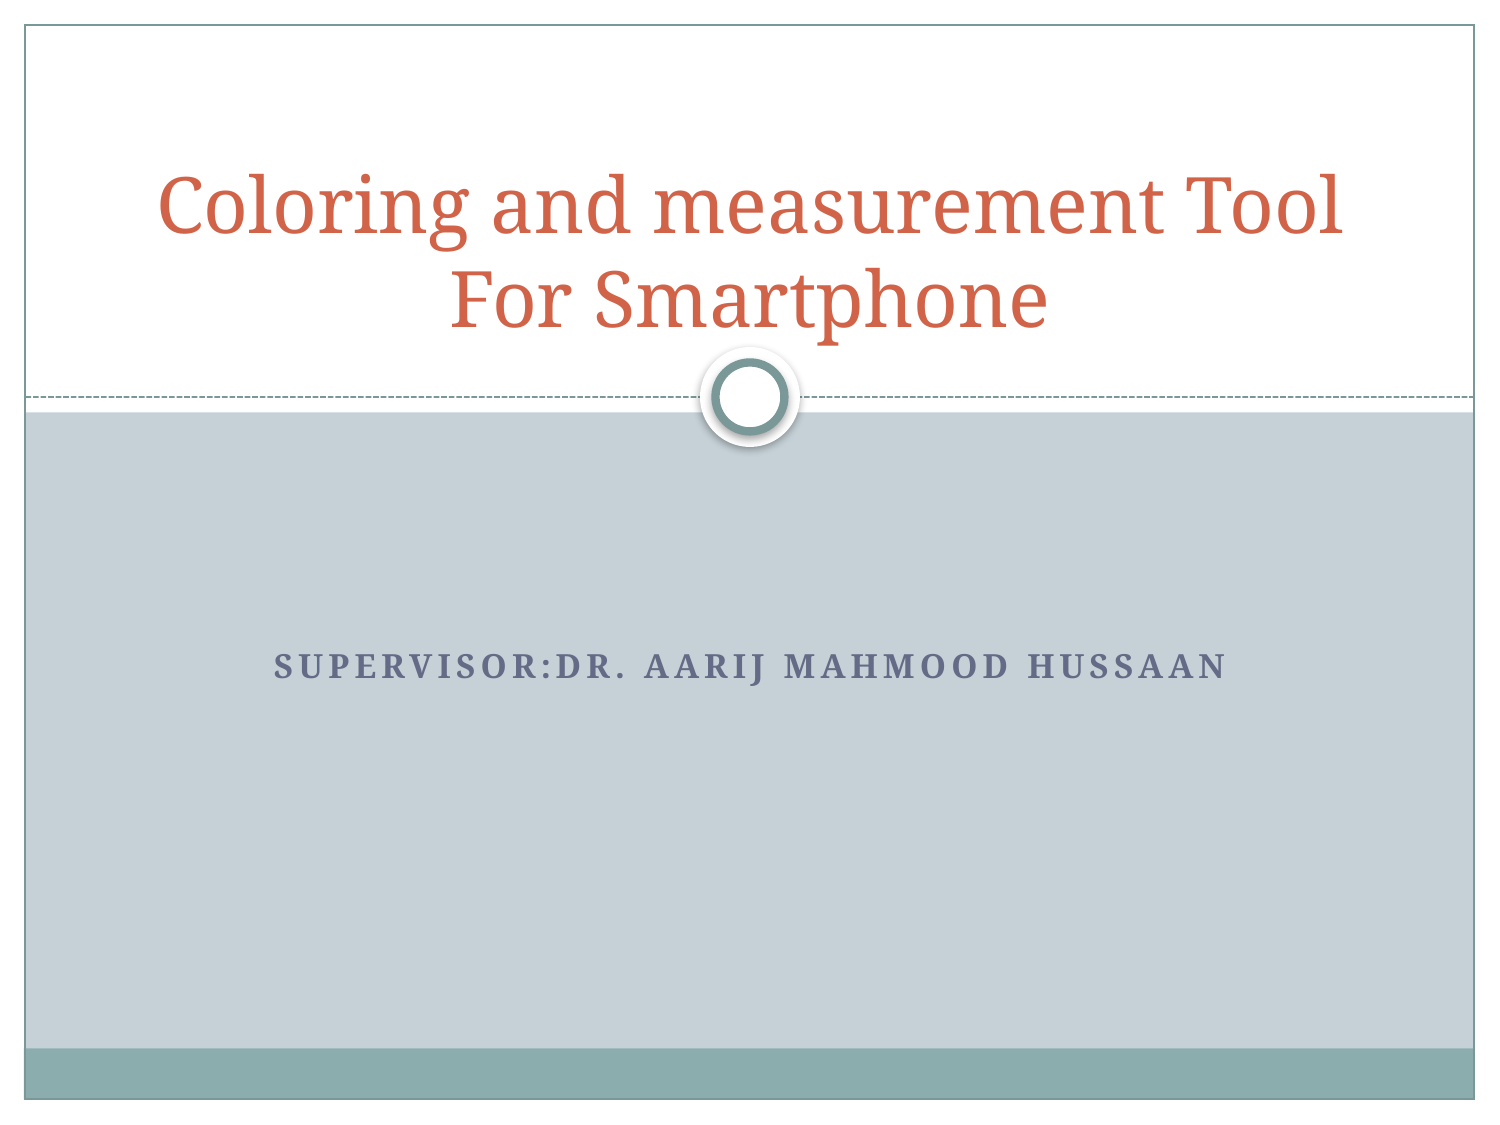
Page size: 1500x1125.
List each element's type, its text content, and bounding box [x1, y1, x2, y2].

title Coloring and measurement Tool For Smartphone [112, 62, 1388, 350]
subtitle Supervisor:Dr. Aarij Mahmood Hussaan [225, 637, 1275, 1075]
